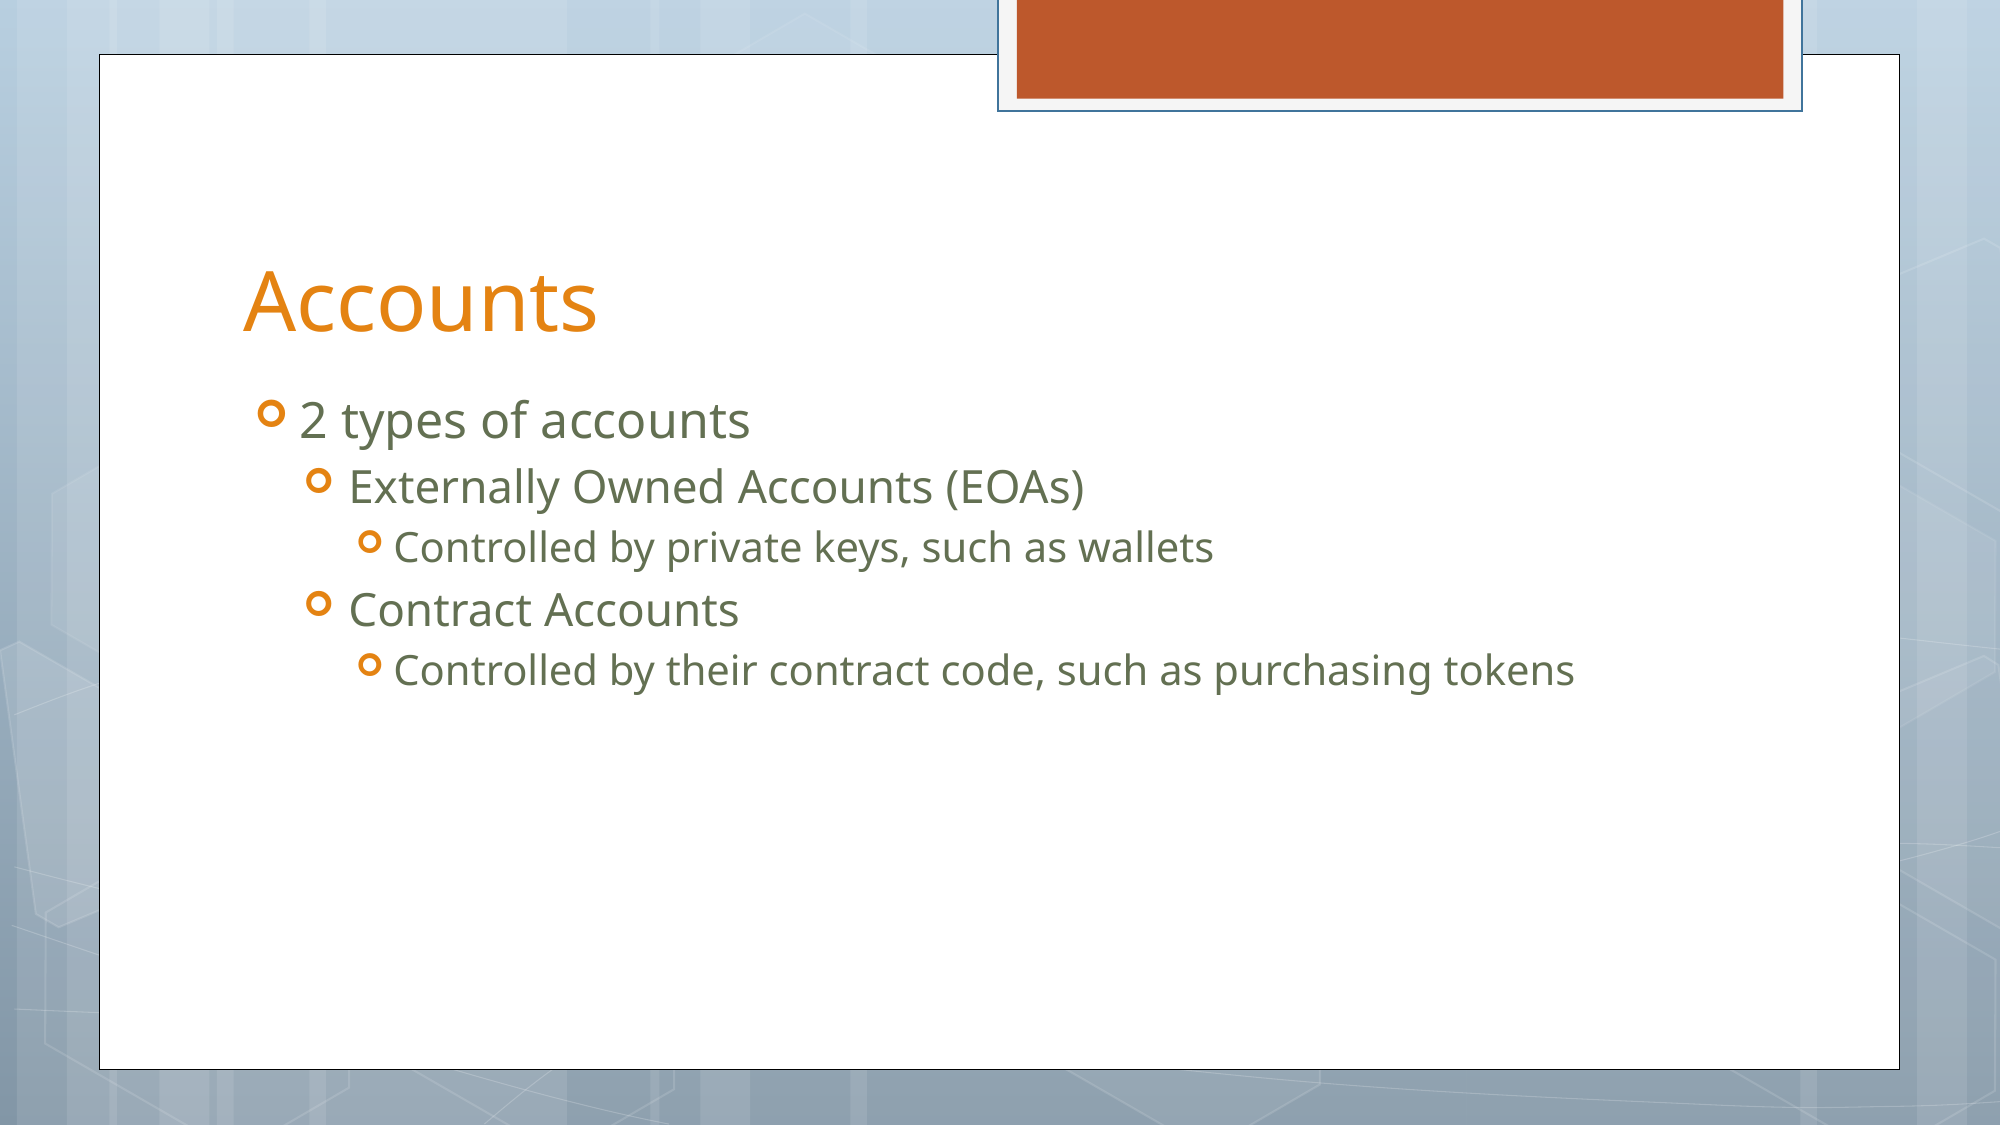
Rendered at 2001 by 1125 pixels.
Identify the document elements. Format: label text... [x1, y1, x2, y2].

list 2 types of accounts Externally Owned Accounts (EOAs) Controlled by private keys, such as wallets Contract Accounts Controlled by their contract code, such as purchasing tokens [228, 381, 1769, 957]
title Accounts [228, 168, 1765, 357]
